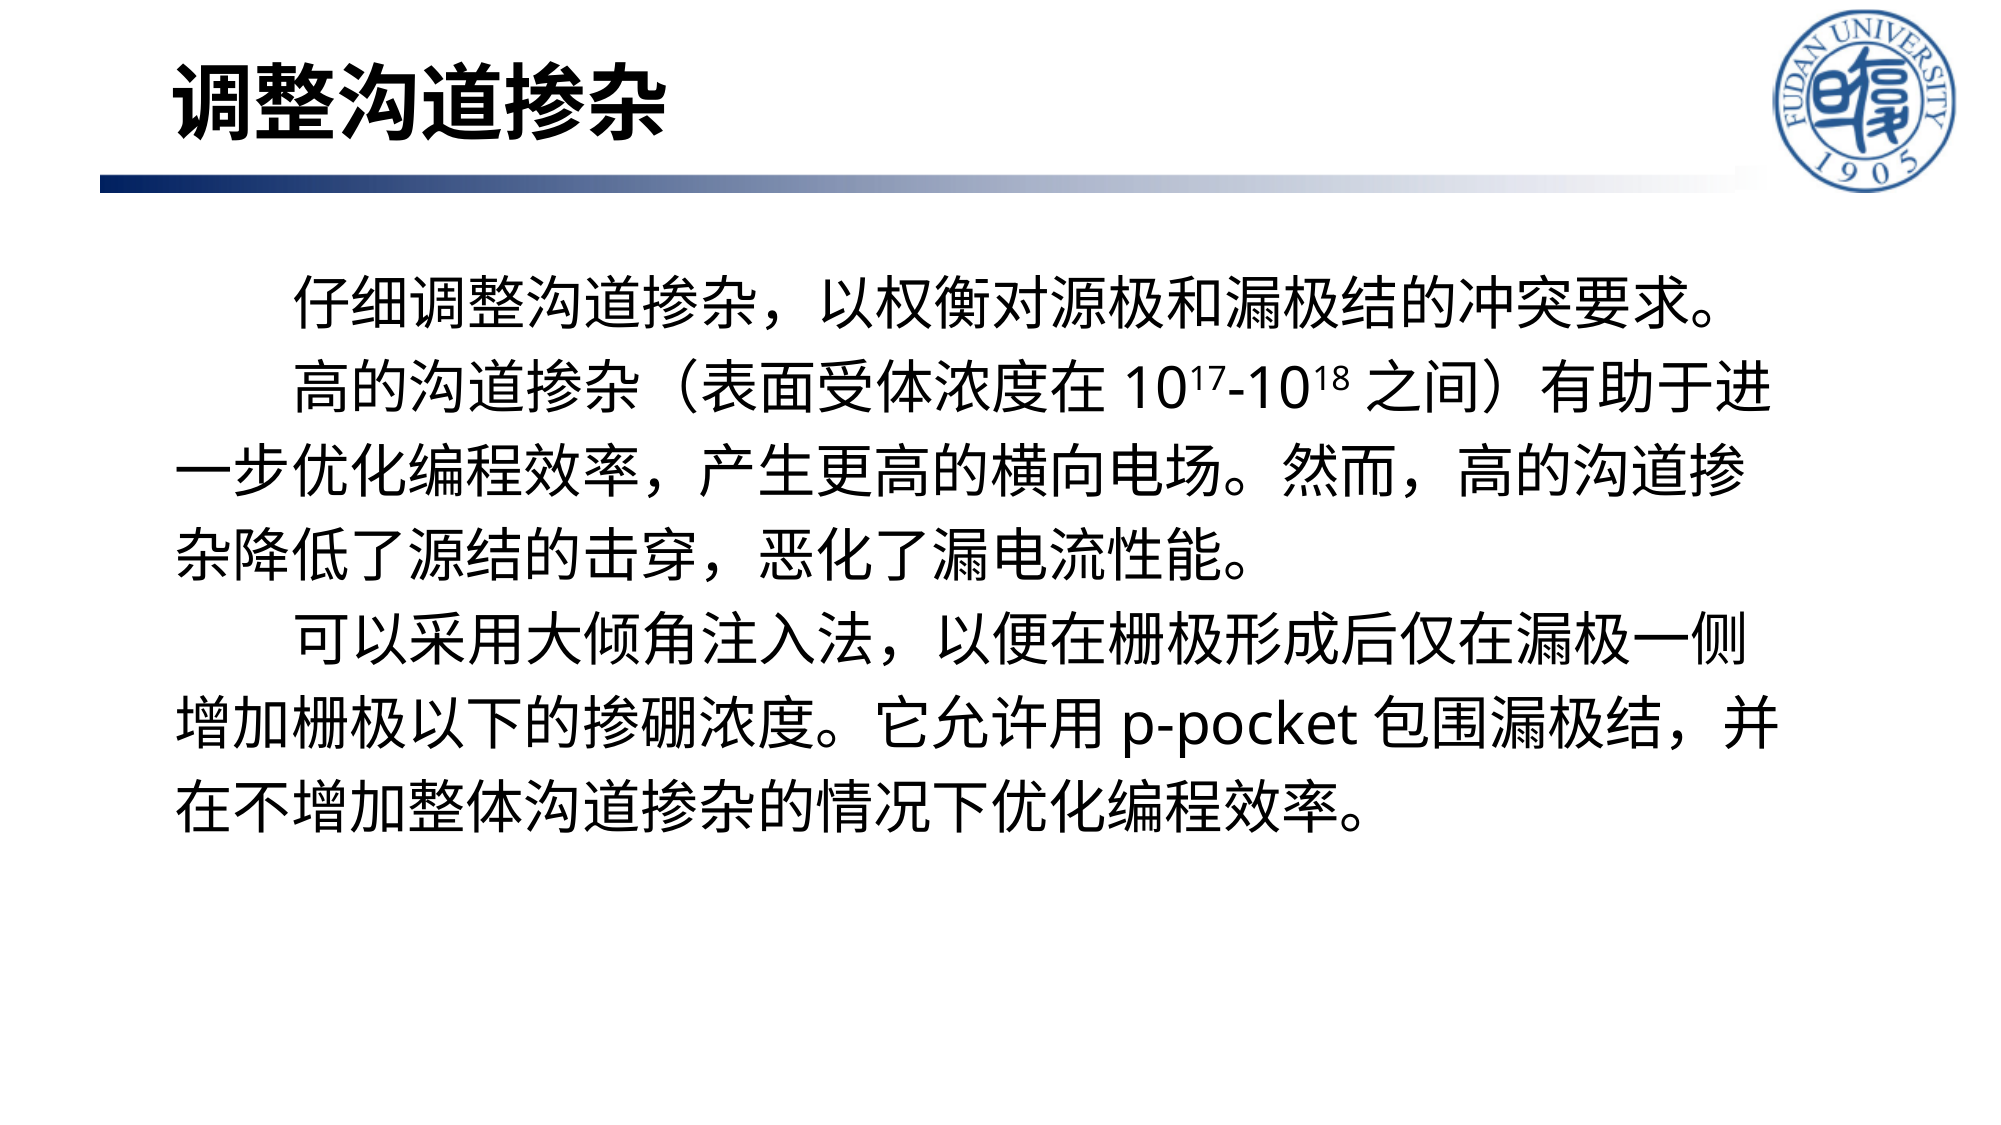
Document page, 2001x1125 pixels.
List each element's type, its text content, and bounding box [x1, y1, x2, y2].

text_box 仔细调整沟道掺杂，以权衡对源极和漏极结的冲突要求。 高的沟道掺杂（表面受体浓度在1017-1018之间）有助于进一步优化编程效率，产生更高的横向电场。然而，高的沟道掺杂降低了源结的击穿，恶化了漏电流性能。 可以采用大倾角注入法，以便在栅极形成后仅在漏极一侧增加栅极以下的掺硼浓度。它允许用p-pocket包围漏极结，并在不增加整体沟道掺杂的情况下优化编程效率。 [159, 244, 1817, 1003]
text_box 调整沟道掺杂 [155, 43, 1582, 159]
picture [100, 9, 1980, 193]
